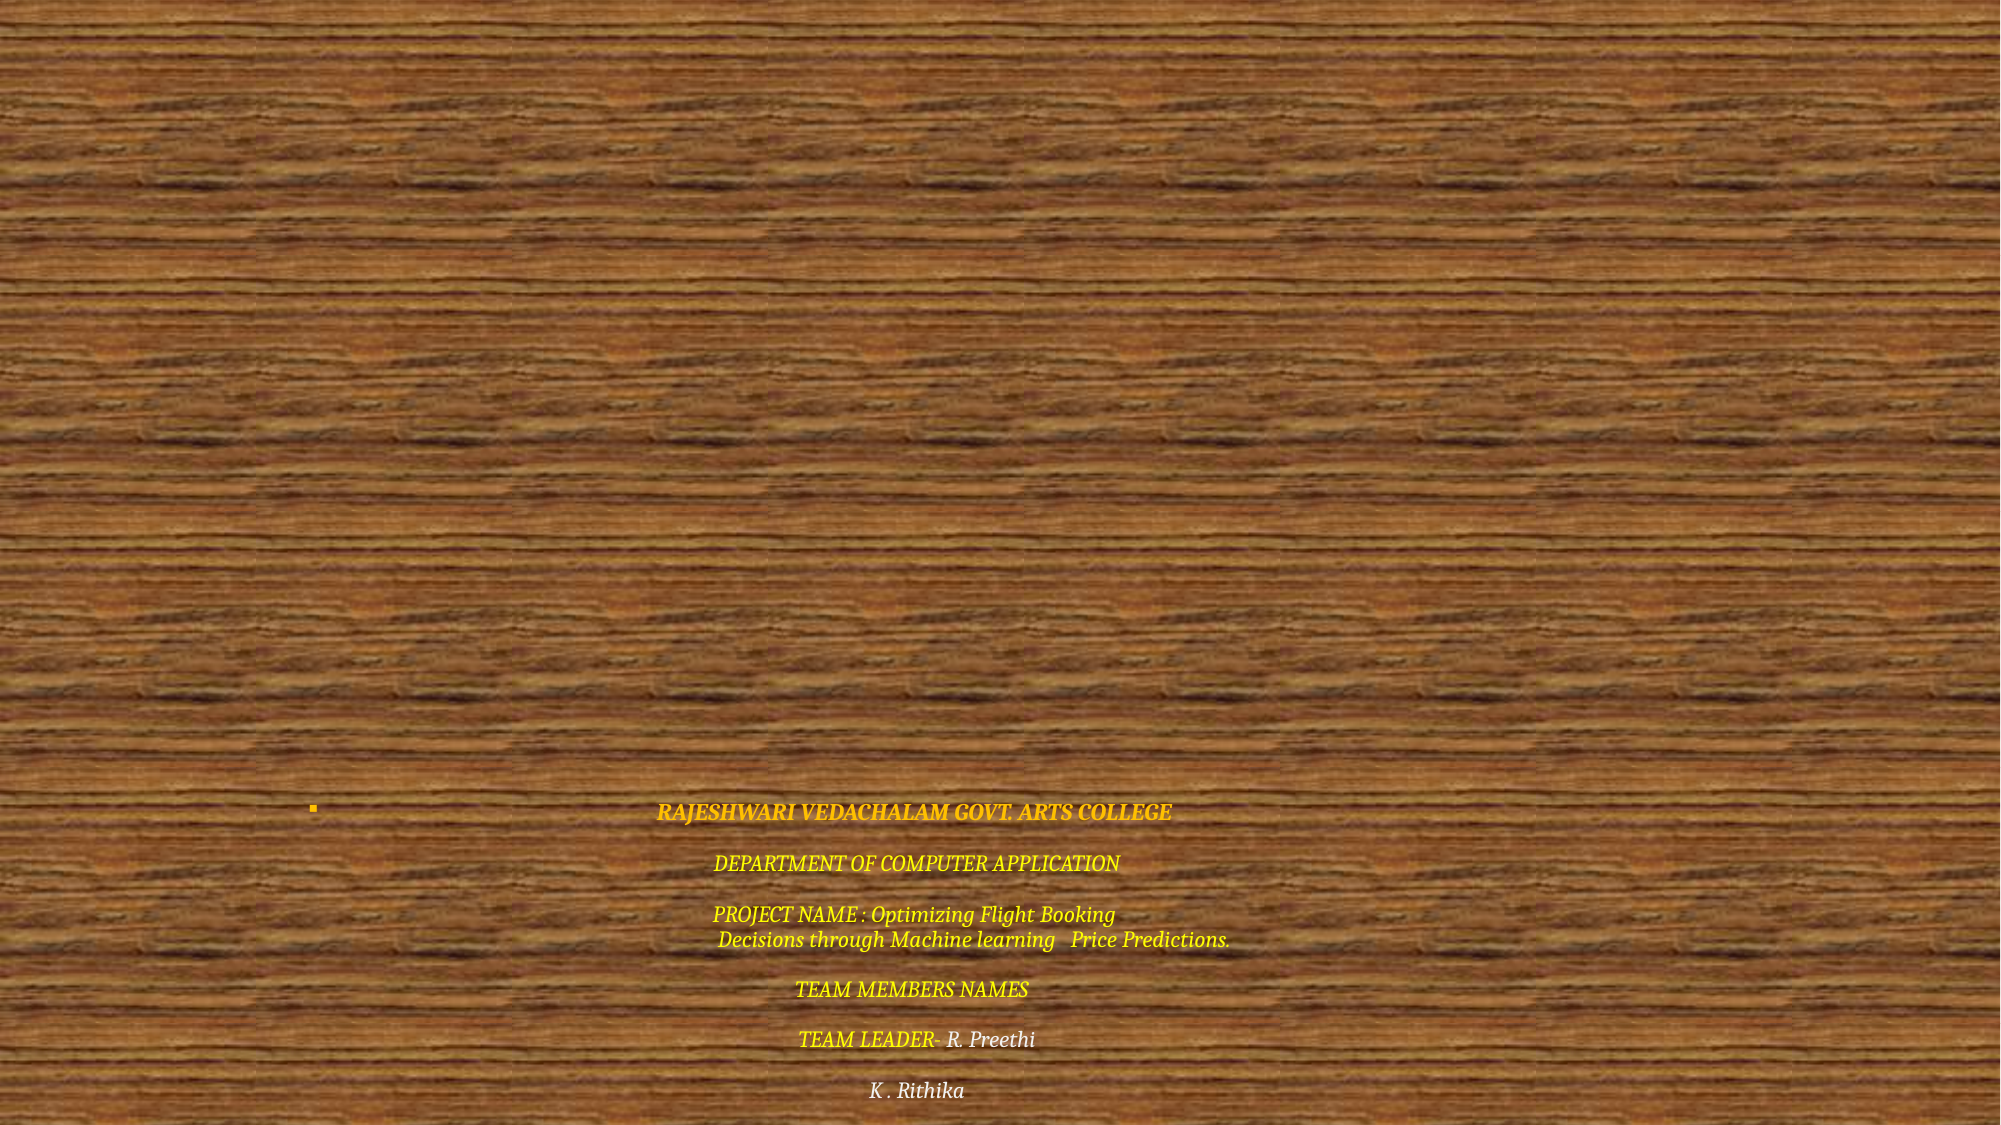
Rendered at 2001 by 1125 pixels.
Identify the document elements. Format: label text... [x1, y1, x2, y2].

picture [0, 0, 2001, 1125]
title RAJESHWARI VEDACHALAM GOVT. ARTS COLLEGE DEPARTMENT OF COMPUTER APPLICATION PROJECT NAME : Optimizing Flight Booking Decisions through Machine learning Price Predictions. TEAM MEMBERS NAMES TEAM LEADER- R. Preethi K . Rithika E . Swetha S . Abirami [150, 784, 1650, 1125]
